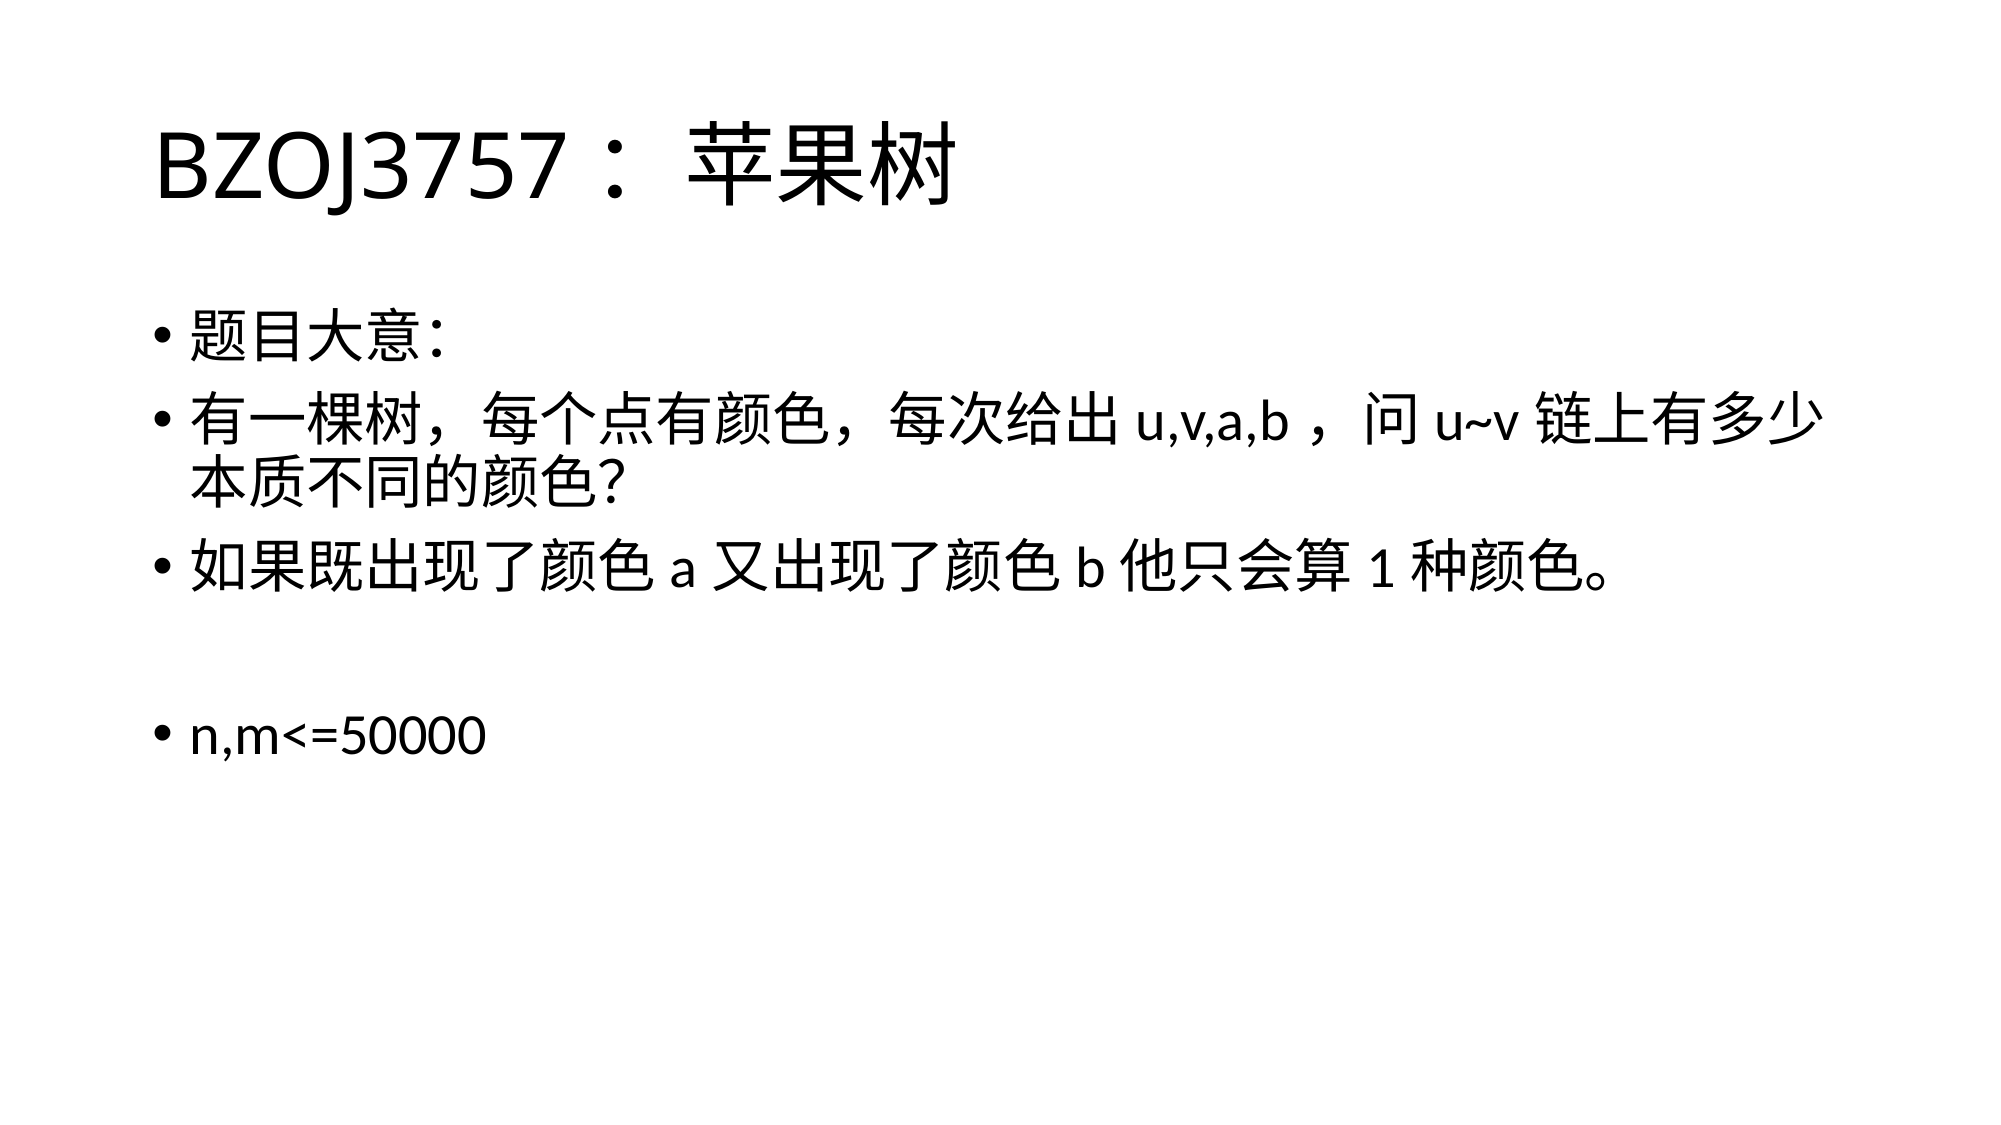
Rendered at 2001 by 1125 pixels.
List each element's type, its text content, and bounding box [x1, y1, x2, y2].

title BZOJ3757：苹果树 [137, 59, 1863, 278]
list 题目大意： 有一棵树，每个点有颜色，每次给出u,v,a,b，问u~v链上有多少本质不同的颜色？ 如果既出现了颜色a又出现了颜色b他只会算1种颜色。 n,m<=50000 [137, 299, 1863, 1014]
